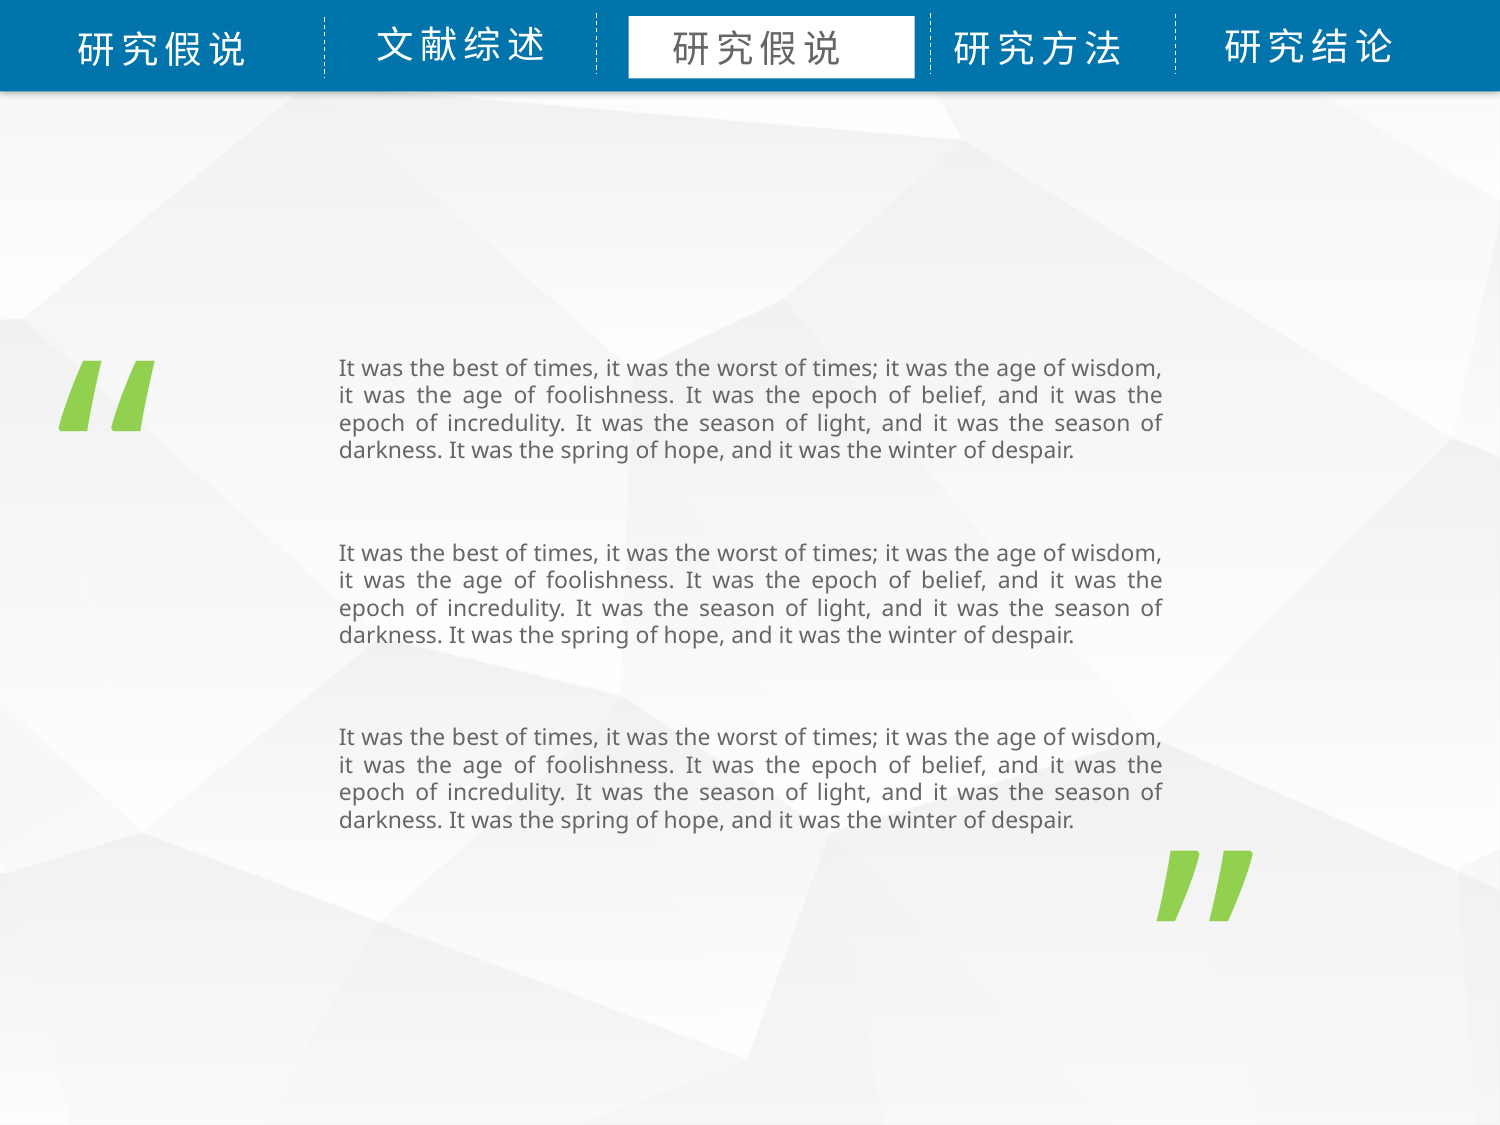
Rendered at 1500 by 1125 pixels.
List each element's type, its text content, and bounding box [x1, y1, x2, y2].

picture [0, 92, 1500, 1125]
text_box ” [1138, 761, 1375, 1122]
text_box It was the best of times, it was the worst of times; it was the age of wisdom, it was the age of foolishness. It was the epoch of belief, and it was the epoch of incredulity. It was the season of light, and it was the season of darkness. It was the spring of hope, and it was the winter of despair. [324, 345, 1179, 471]
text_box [628, 16, 915, 79]
text_box 文献综述 [361, 13, 575, 73]
text_box 研究结论 [1209, 15, 1422, 76]
text_box 研究方法 [938, 17, 1152, 78]
text_box [0, 0, 1500, 92]
text_box It was the best of times, it was the worst of times; it was the age of wisdom, it was the age of foolishness. It was the epoch of belief, and it was the epoch of incredulity. It was the season of light, and it was the season of darkness. It was the spring of hope, and it was the winter of despair. [324, 530, 1179, 656]
text_box It was the best of times, it was the worst of times; it was the age of wisdom, it was the age of foolishness. It was the epoch of belief, and it was the epoch of incredulity. It was the season of light, and it was the season of darkness. It was the spring of hope, and it was the winter of despair. [324, 715, 1179, 841]
text_box 研究假说 [62, 18, 276, 79]
text_box “ [40, 271, 277, 631]
